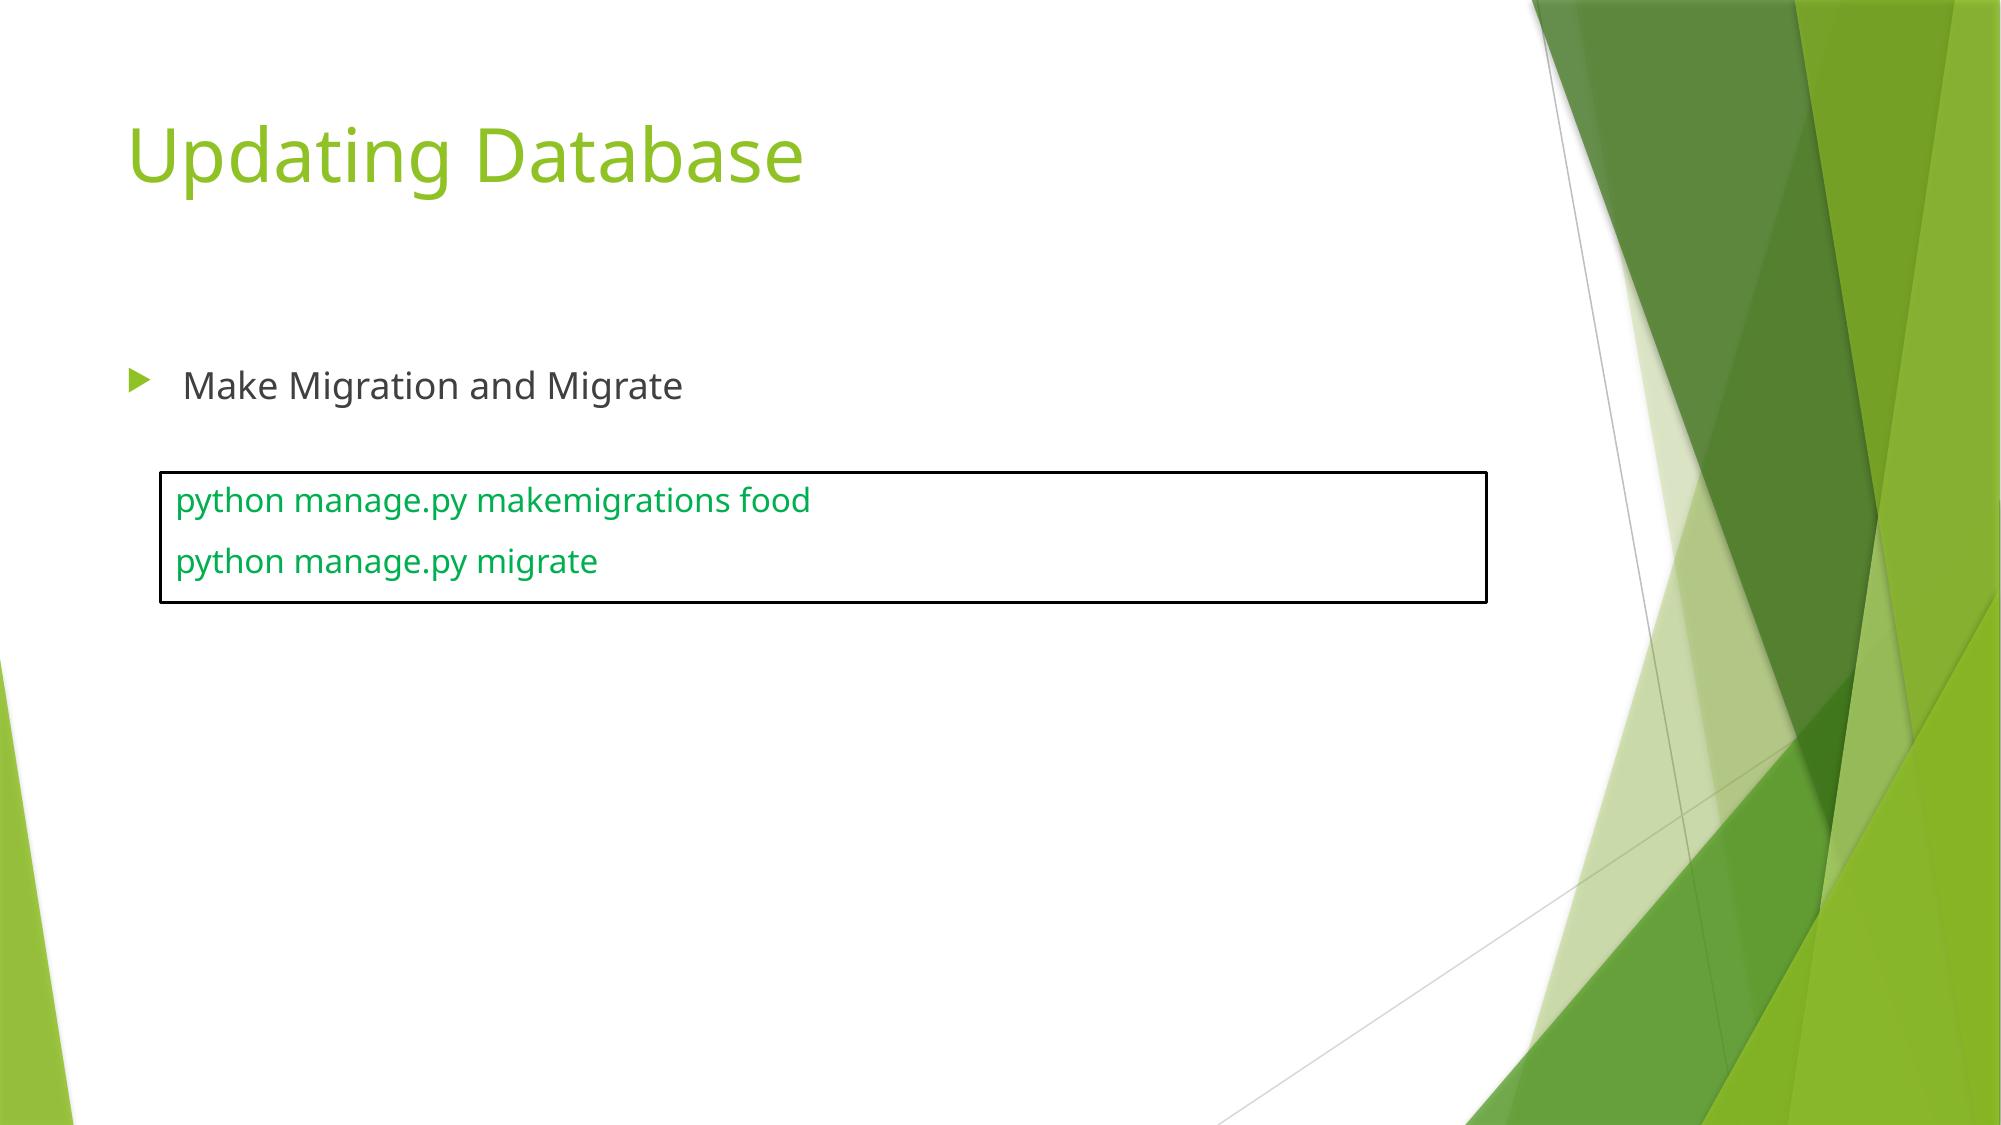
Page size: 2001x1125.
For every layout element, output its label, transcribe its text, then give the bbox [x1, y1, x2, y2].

list Make Migration and Migrate [111, 354, 1522, 992]
title Updating Database [111, 99, 1522, 317]
text_box python manage.py makemigrations food python manage.py migrate [159, 471, 1488, 604]
